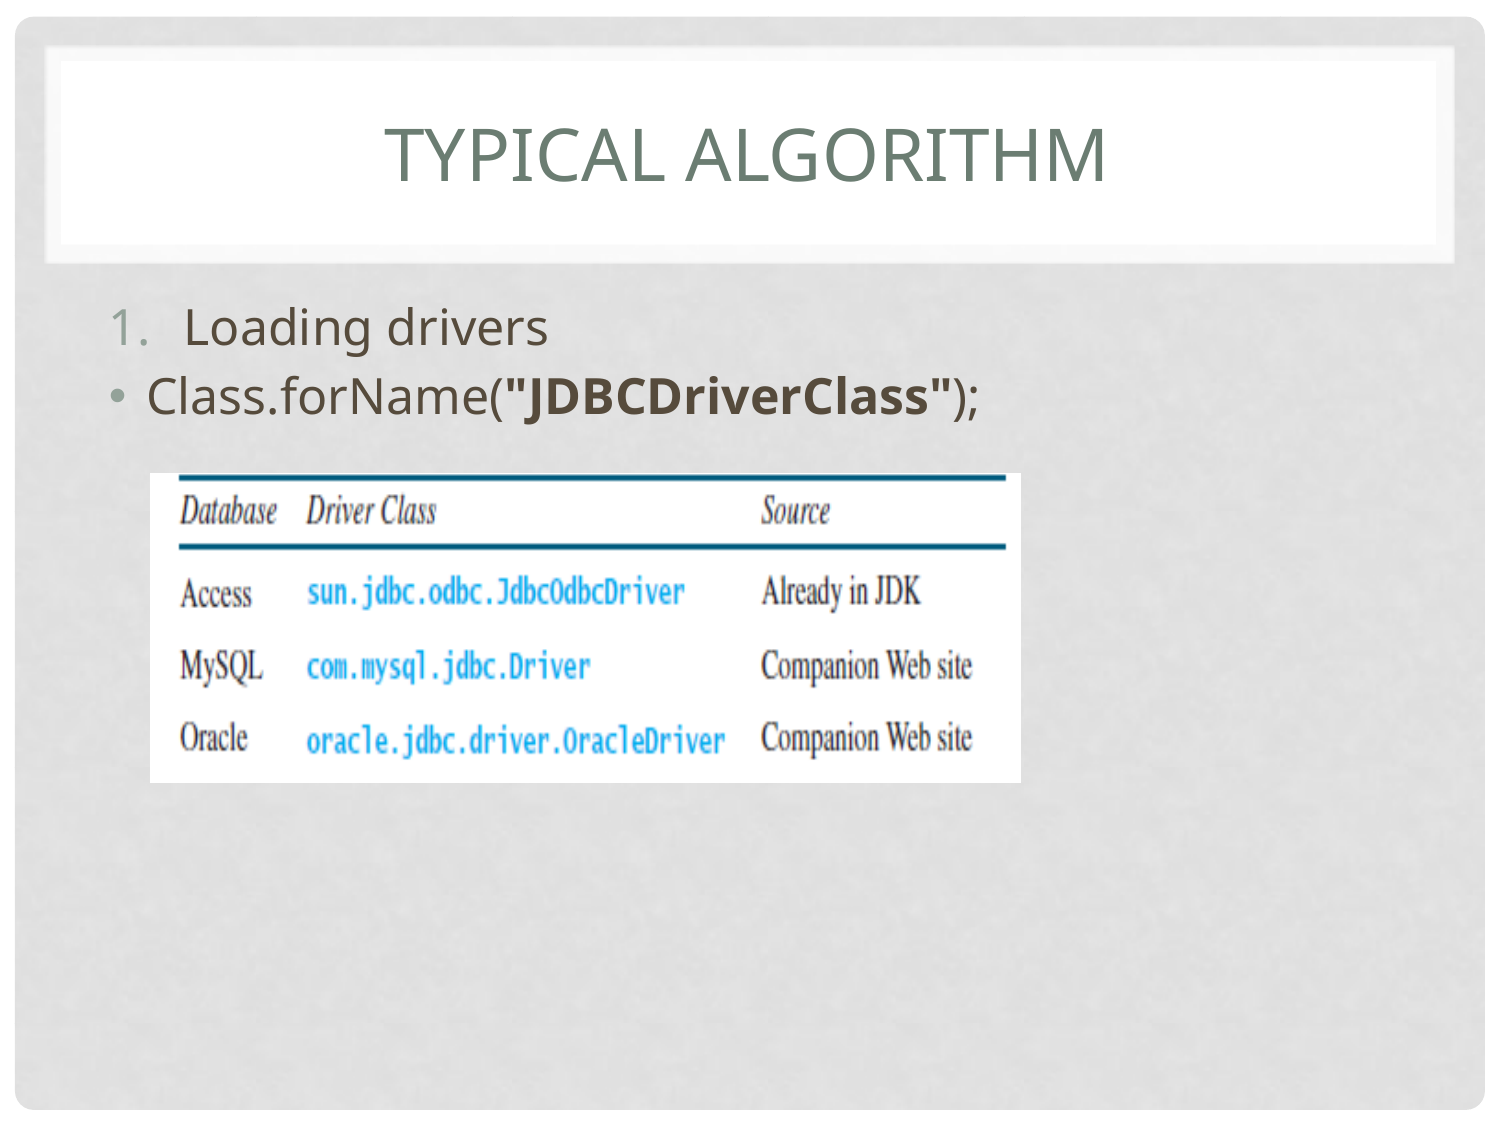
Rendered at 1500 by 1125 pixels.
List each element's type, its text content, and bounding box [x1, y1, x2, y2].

title Typical algorithm [69, 66, 1425, 238]
list Loading drivers Class.forName("JDBCDriverClass"); [75, 287, 1425, 1005]
picture [149, 473, 1021, 784]
